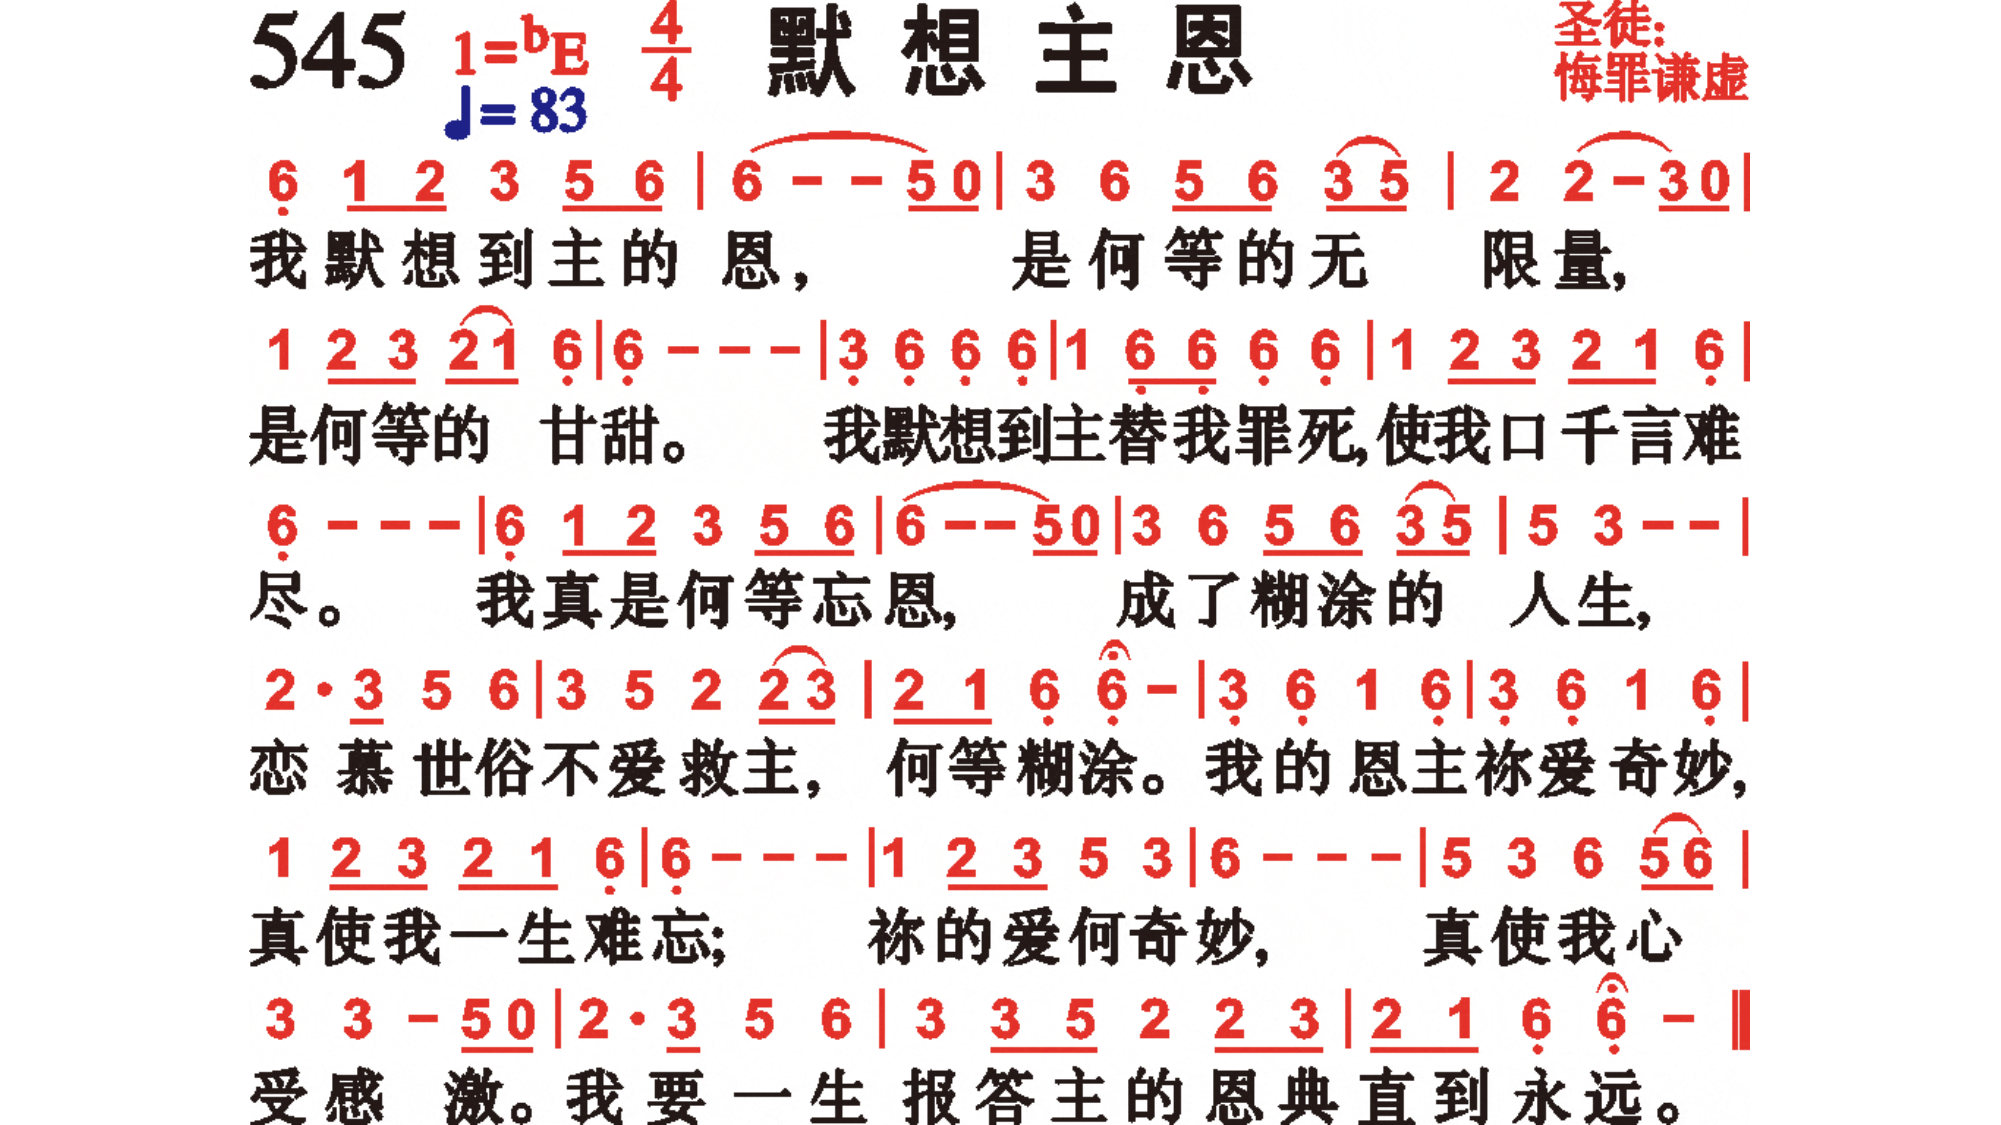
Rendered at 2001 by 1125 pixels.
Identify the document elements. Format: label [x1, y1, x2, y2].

picture [249, 0, 1750, 1125]
